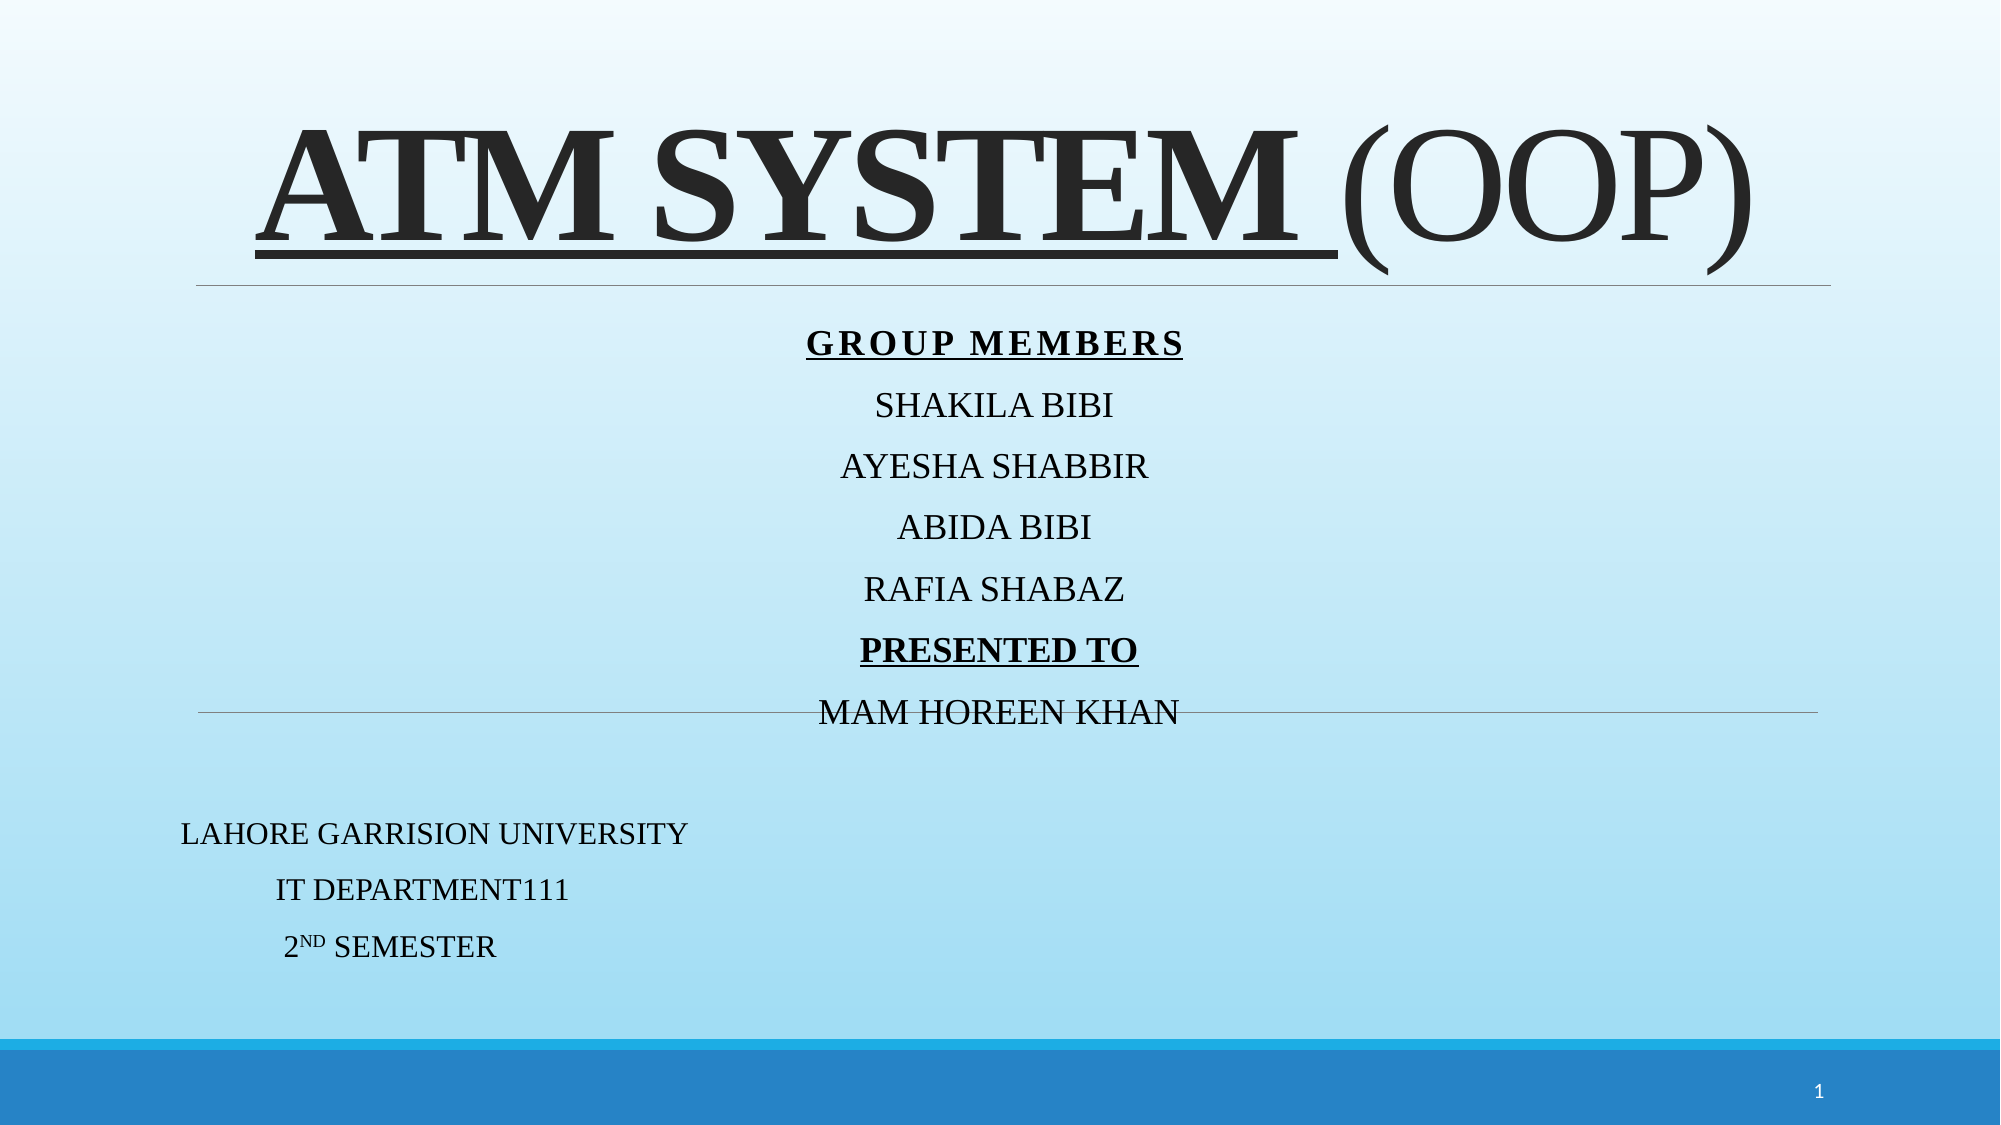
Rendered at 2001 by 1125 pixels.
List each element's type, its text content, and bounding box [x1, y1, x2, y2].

title ATM SYSTEM (OOP) [116, 83, 1897, 296]
subtitle GROUP MEMBERS SHAKILA BIBI AYESHA SHABBIR ABIDA BIBI RAFIA SHABAZ PRESENTED TO MAM HOREEN KHAN LAHORE GARRISION UNIVERSITY IT DEPARTMENT111 2ND SEMESTER [92, 316, 1897, 972]
slide_number 1 [1624, 1059, 1840, 1120]
